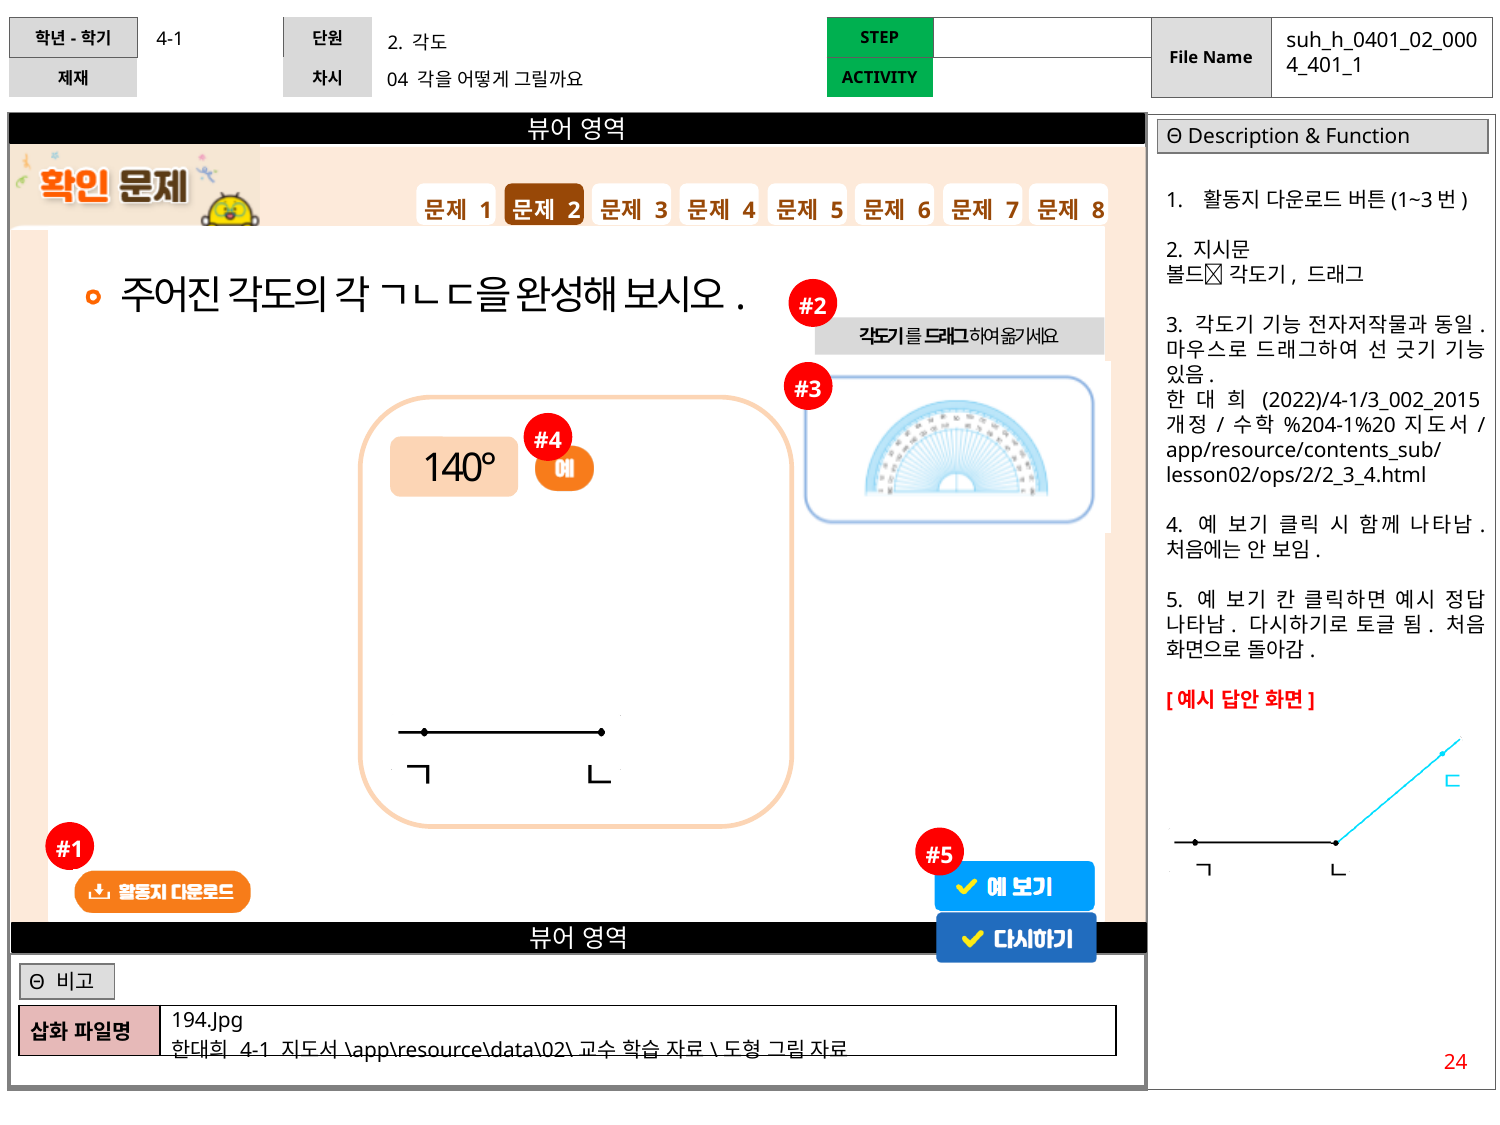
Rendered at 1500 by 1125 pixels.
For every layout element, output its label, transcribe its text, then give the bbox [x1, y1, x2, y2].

text_box #3 [781, 364, 793, 407]
table_header 194.Jpg 한대희 4-1 지도서\app\resource\data\02\교수 학습 자료\도형 그림 자료 [161, 1006, 1115, 1055]
picture [73, 869, 252, 913]
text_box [385, 714, 643, 807]
text_box [358, 394, 794, 829]
table_header 삽화 파일명 [20, 1006, 159, 1055]
text_box 04 각을 어떻게 그릴까요 [372, 60, 821, 96]
text_box 문제 3 [608, 174, 695, 231]
picture [533, 442, 596, 494]
picture [797, 361, 1111, 533]
text_box 활동지 다운로드 버튼(1~3번) 2. 지시문 볼드 각도기, 드래그 3. 각도기 기능 전자저작물과 동일. 마우스로 드래그하여 선 긋기 기능 있음. 한대희(2022)/4-1/3_002_2015개정/수학%204-1%20지도서/app/resource/contents_sub/lesson02/ops/2/2_3_4.html 4. 예 보기 클릭 시 함께 나타남. 처음에는 안 보임. 5. 예 보기 칸 클릭하면 예시 정답 나타남. 다시하기로 토글 됨. 처음 화면으로 돌아감. [예시 답안 화면] [1151, 179, 1500, 719]
text_box 각도기를 드래그하여 옮기세요 [814, 317, 1105, 355]
text_box #5 [913, 825, 967, 875]
picture [10, 144, 260, 230]
text_box 문제 6 [871, 174, 958, 231]
text_box 주어진 각도의 각 ㄱㄴㄷ을 완성해 보시오. [105, 263, 1109, 326]
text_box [1168, 736, 1487, 876]
text_box suh_h_0401_02_0004_401_1 [1271, 18, 1500, 84]
text_box [388, 434, 515, 499]
text_box 문제 7 [958, 174, 1046, 231]
picture [82, 285, 103, 307]
text_box #1 [43, 820, 97, 873]
text_box 문제 2 [520, 174, 608, 231]
text_box 문제 1 [410, 174, 520, 231]
text_box #2 [786, 276, 840, 329]
text_box 4-1 [141, 18, 284, 55]
text_box 140° [407, 434, 529, 497]
text_box #4 [521, 410, 575, 454]
text_box 문제 4 [695, 174, 783, 231]
text_box 2. 각도 [372, 23, 828, 48]
text_box 문제 5 [783, 174, 871, 231]
text_box 문제 8 [1046, 174, 1132, 231]
table_header Θ Description & Function [1158, 120, 1487, 152]
picture [932, 858, 1097, 964]
